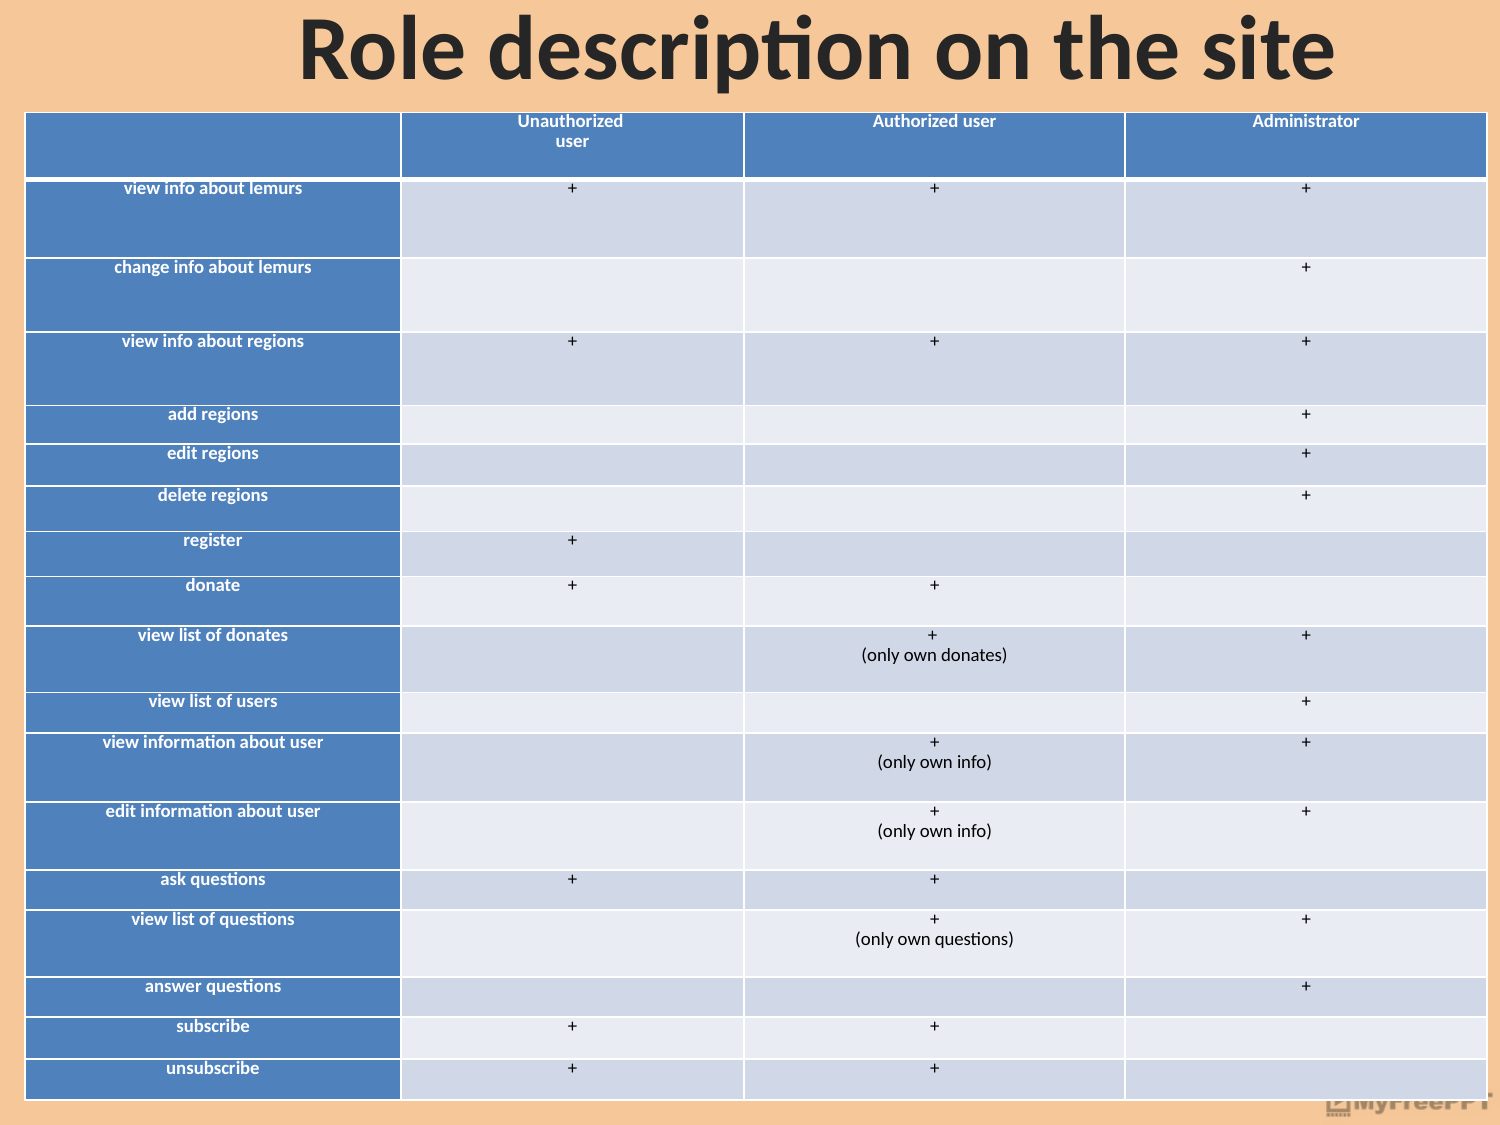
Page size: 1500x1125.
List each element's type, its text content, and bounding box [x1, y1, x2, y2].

table_cell + [745, 577, 1124, 625]
table_cell + [745, 1018, 1124, 1058]
table_cell + [1126, 406, 1486, 443]
table_cell subscribe [26, 1018, 400, 1058]
table_cell [745, 693, 1124, 732]
table_header [26, 113, 400, 177]
table_cell edit information about user [26, 803, 400, 869]
table_cell [402, 259, 743, 331]
table_cell [402, 978, 743, 1016]
table_cell change info about lemurs [26, 259, 400, 331]
table_cell view info about regions [26, 333, 400, 405]
table_cell view info about lemurs [26, 182, 400, 257]
table_cell view information about user [26, 734, 400, 801]
table_cell view list of donates [26, 627, 400, 692]
table_cell [1126, 532, 1486, 576]
table_cell + [1126, 333, 1486, 405]
table_cell + [745, 1060, 1124, 1099]
table_cell + [402, 333, 743, 405]
picture [0, 0, 1500, 1125]
table_header Administrator [1126, 113, 1486, 177]
table_cell + (only own donates) [745, 627, 1124, 692]
table_cell [402, 803, 743, 869]
table_cell + [402, 532, 743, 576]
table_cell [402, 734, 743, 801]
table_cell + [1126, 693, 1486, 732]
table_cell [1126, 871, 1486, 909]
table_cell [745, 487, 1124, 531]
table_cell + [1126, 911, 1486, 976]
table_cell + (only own info) [745, 803, 1124, 869]
table_cell + [1126, 803, 1486, 869]
table_cell [1126, 1018, 1486, 1058]
table_cell + [745, 182, 1124, 257]
table_header Unauthorized user [402, 113, 743, 177]
table_cell + (only own info) [745, 734, 1124, 801]
table_cell + [1126, 627, 1486, 692]
table_cell + [745, 871, 1124, 909]
table_cell + [1126, 182, 1486, 257]
table_cell + [402, 1018, 743, 1058]
table_cell + [1126, 978, 1486, 1016]
table_cell [745, 259, 1124, 331]
table_cell [745, 532, 1124, 576]
table_cell + [1126, 445, 1486, 485]
table_cell register [26, 532, 400, 576]
table_cell [745, 978, 1124, 1016]
table_cell edit regions [26, 445, 400, 485]
text_box Role description on the site [275, 0, 1363, 113]
table_cell add regions [26, 406, 400, 443]
table_cell unsubscribe [26, 1060, 400, 1099]
table_cell [745, 406, 1124, 443]
table_cell [402, 487, 743, 531]
table_cell + [1126, 734, 1486, 801]
table_cell [402, 627, 743, 692]
table_cell [1126, 1060, 1486, 1099]
table_cell [1126, 577, 1486, 625]
table_cell answer questions [26, 978, 400, 1016]
table_cell view list of users [26, 693, 400, 732]
table_cell + (only own questions) [745, 911, 1124, 976]
table_cell + [745, 333, 1124, 405]
table_header Authorized user [745, 113, 1124, 177]
table_cell + [402, 871, 743, 909]
table_cell view list of questions [26, 911, 400, 976]
table_cell + [1126, 487, 1486, 531]
table_cell [402, 693, 743, 732]
table_cell donate [26, 577, 400, 625]
table_cell + [402, 577, 743, 625]
table_cell delete regions [26, 487, 400, 531]
table_cell + [402, 182, 743, 257]
table_cell [402, 406, 743, 443]
table_cell ask questions [26, 871, 400, 909]
table_cell [745, 445, 1124, 485]
table_cell + [1126, 259, 1486, 331]
table_cell [402, 445, 743, 485]
table_cell + [402, 1060, 743, 1099]
table_cell [402, 911, 743, 976]
